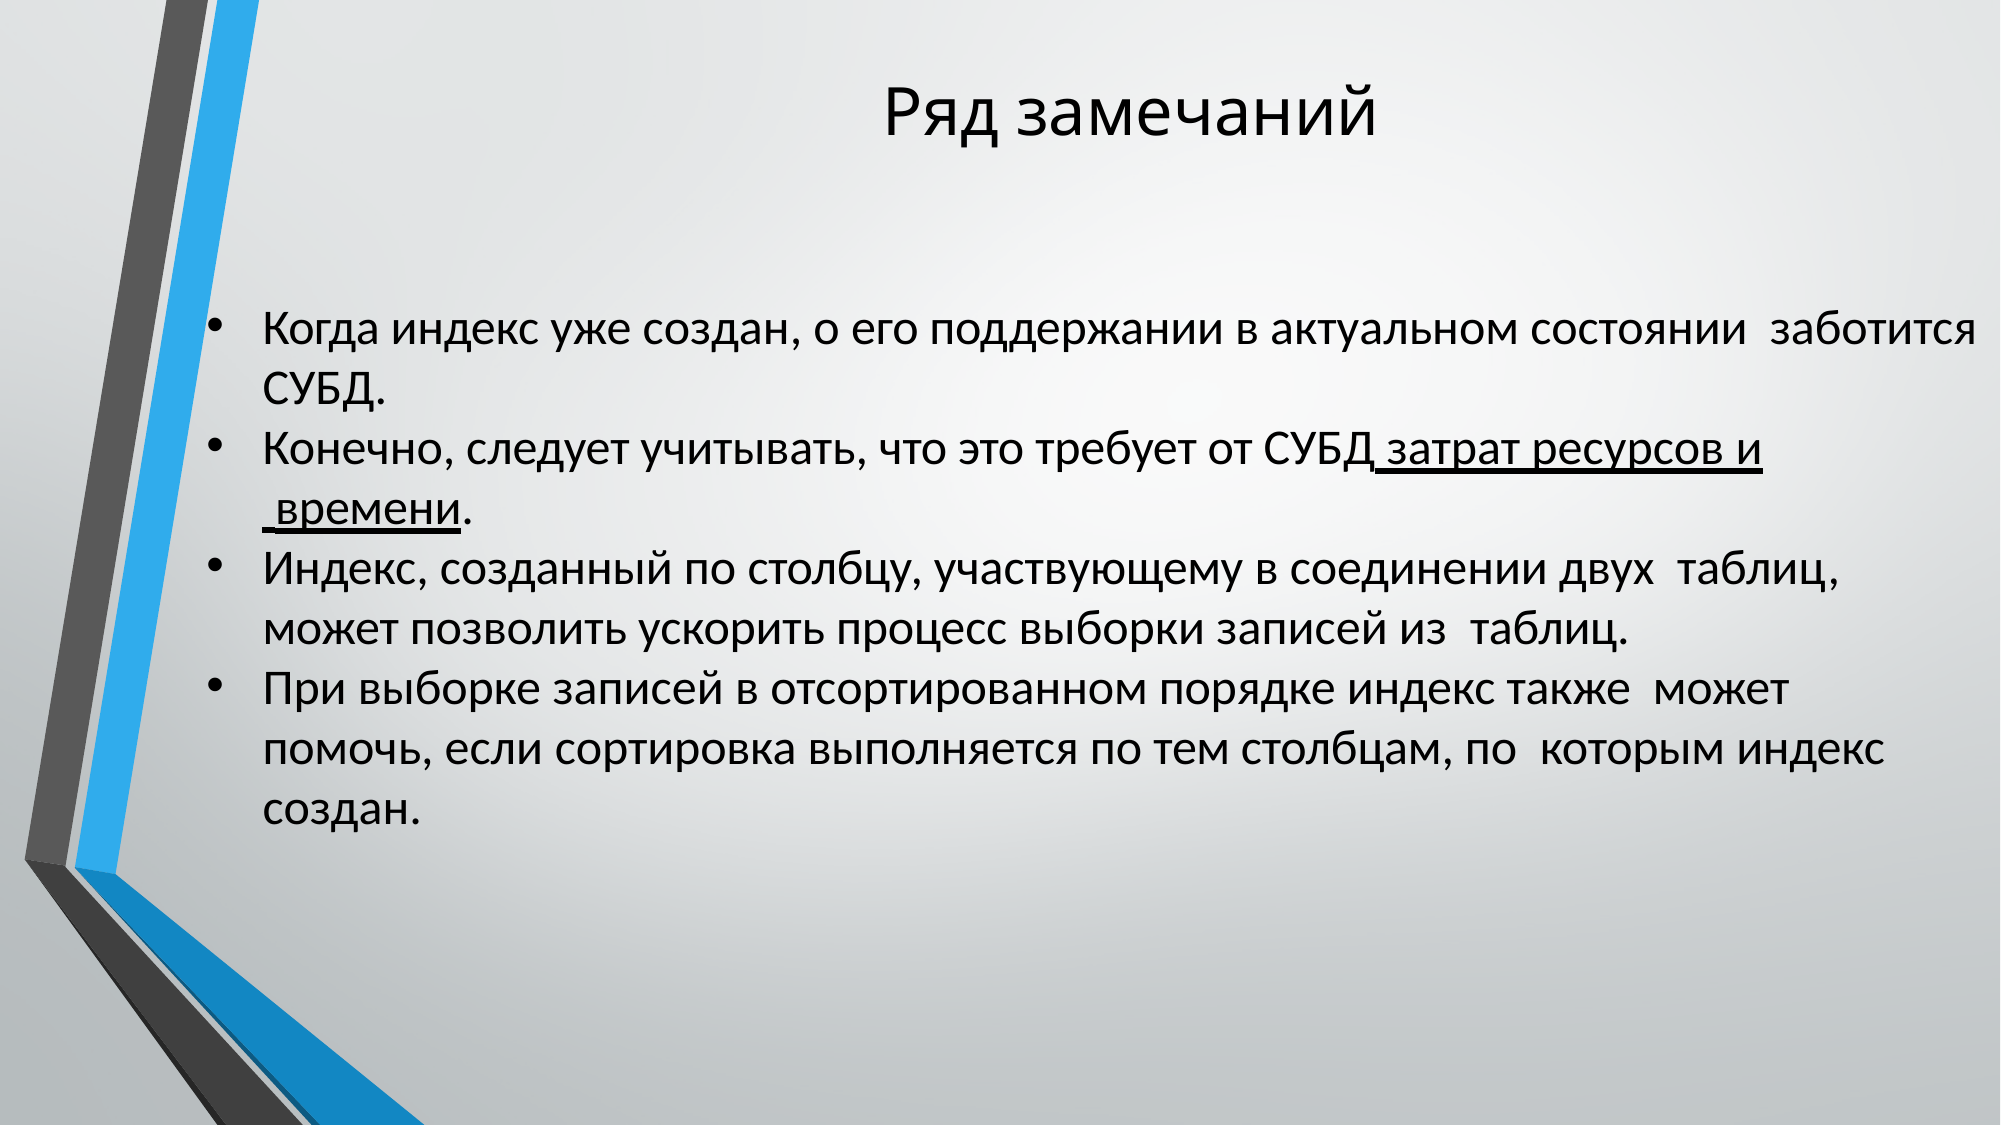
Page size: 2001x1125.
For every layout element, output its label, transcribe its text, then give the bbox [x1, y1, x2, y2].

text_box Когда индекс уже создан, о его поддержании в актуальном состоянии заботится СУБД. Конечно, следует учитывать, что это требует от СУБД затрат ресурсов и времени. Индекс, созданный по столбцу, участвующему в соединении двух таблиц, может позволить ускорить процесс выборки записей из таблиц. При выборке записей в отсортированном порядке индекс также может помочь, если сортировка выполняется по тем столбцам, по которым индекс создан. [204, 292, 2000, 835]
title Ряд замечаний [719, 0, 1542, 149]
